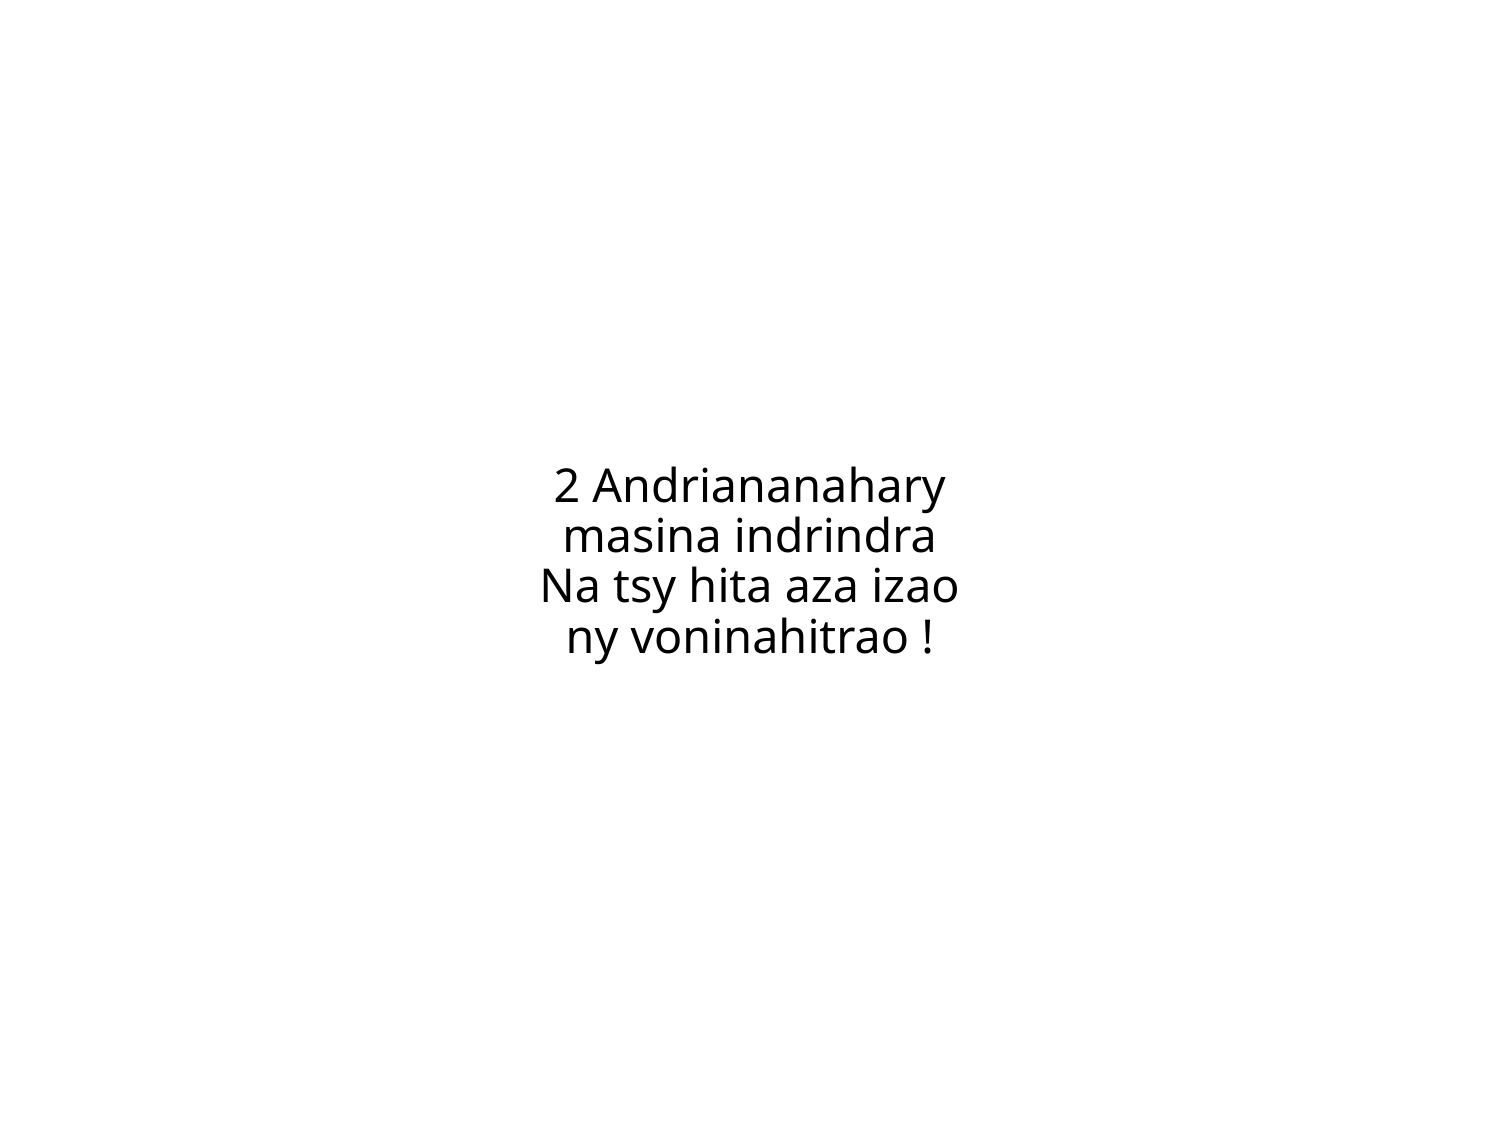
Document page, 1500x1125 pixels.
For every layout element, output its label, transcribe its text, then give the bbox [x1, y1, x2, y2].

title 2 Andriananahary masina indrindra Na tsy hita aza izao ny voninahitrao ! [103, 453, 1397, 672]
